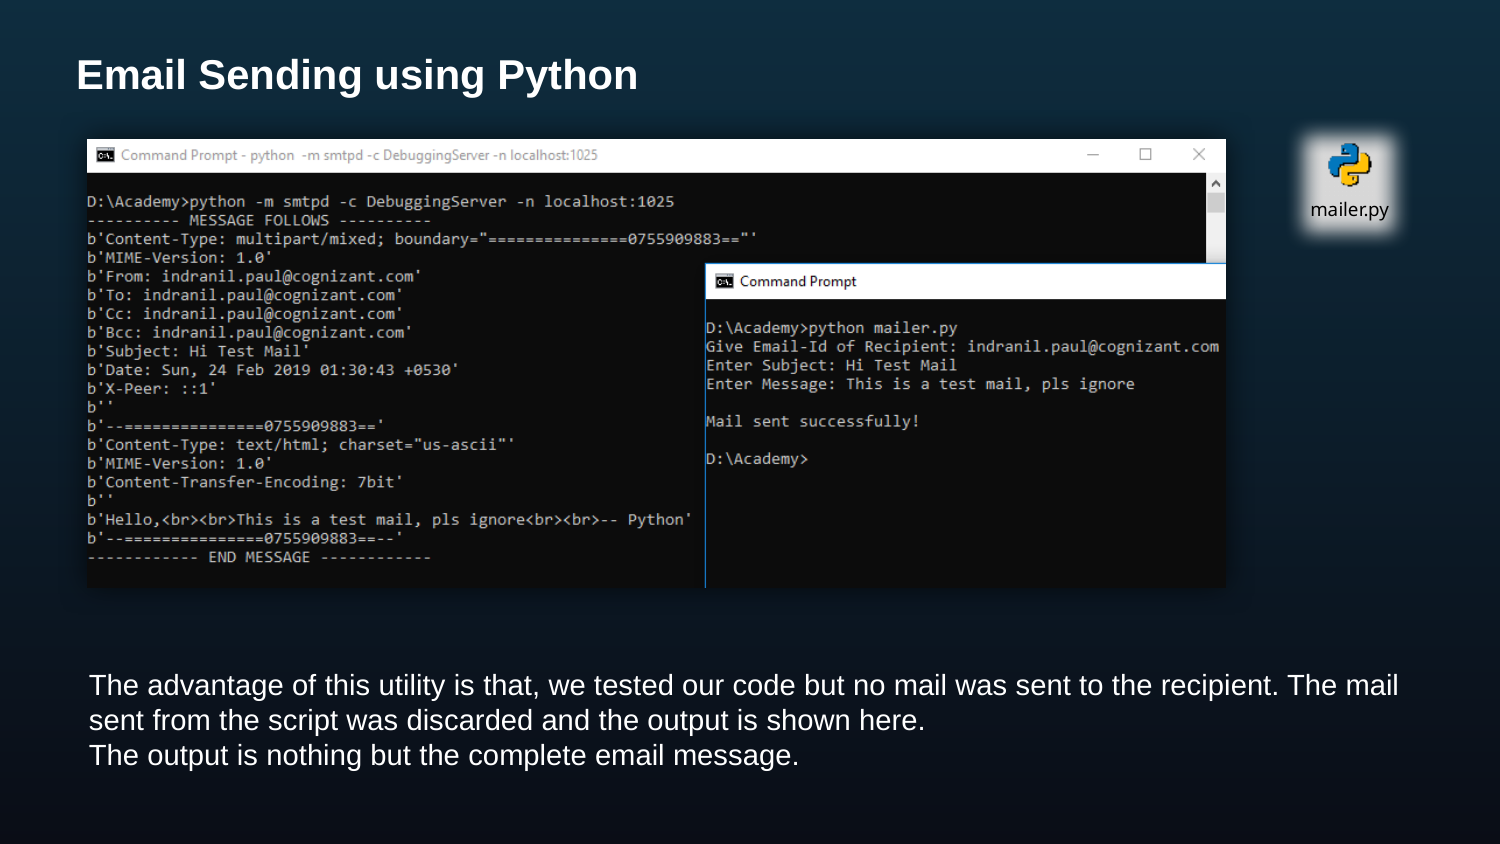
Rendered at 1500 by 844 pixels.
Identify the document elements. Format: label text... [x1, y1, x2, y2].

list [62, 139, 1438, 785]
picture [87, 139, 1227, 588]
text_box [1274, 139, 1425, 267]
text_box The advantage of this utility is that, we tested our code but no mail was sent to the recipient. The mail sent from the script was discarded and the output is shown here. The output is nothing but the complete email message. [74, 659, 1425, 779]
title Email Sending using Python [61, 40, 1438, 116]
